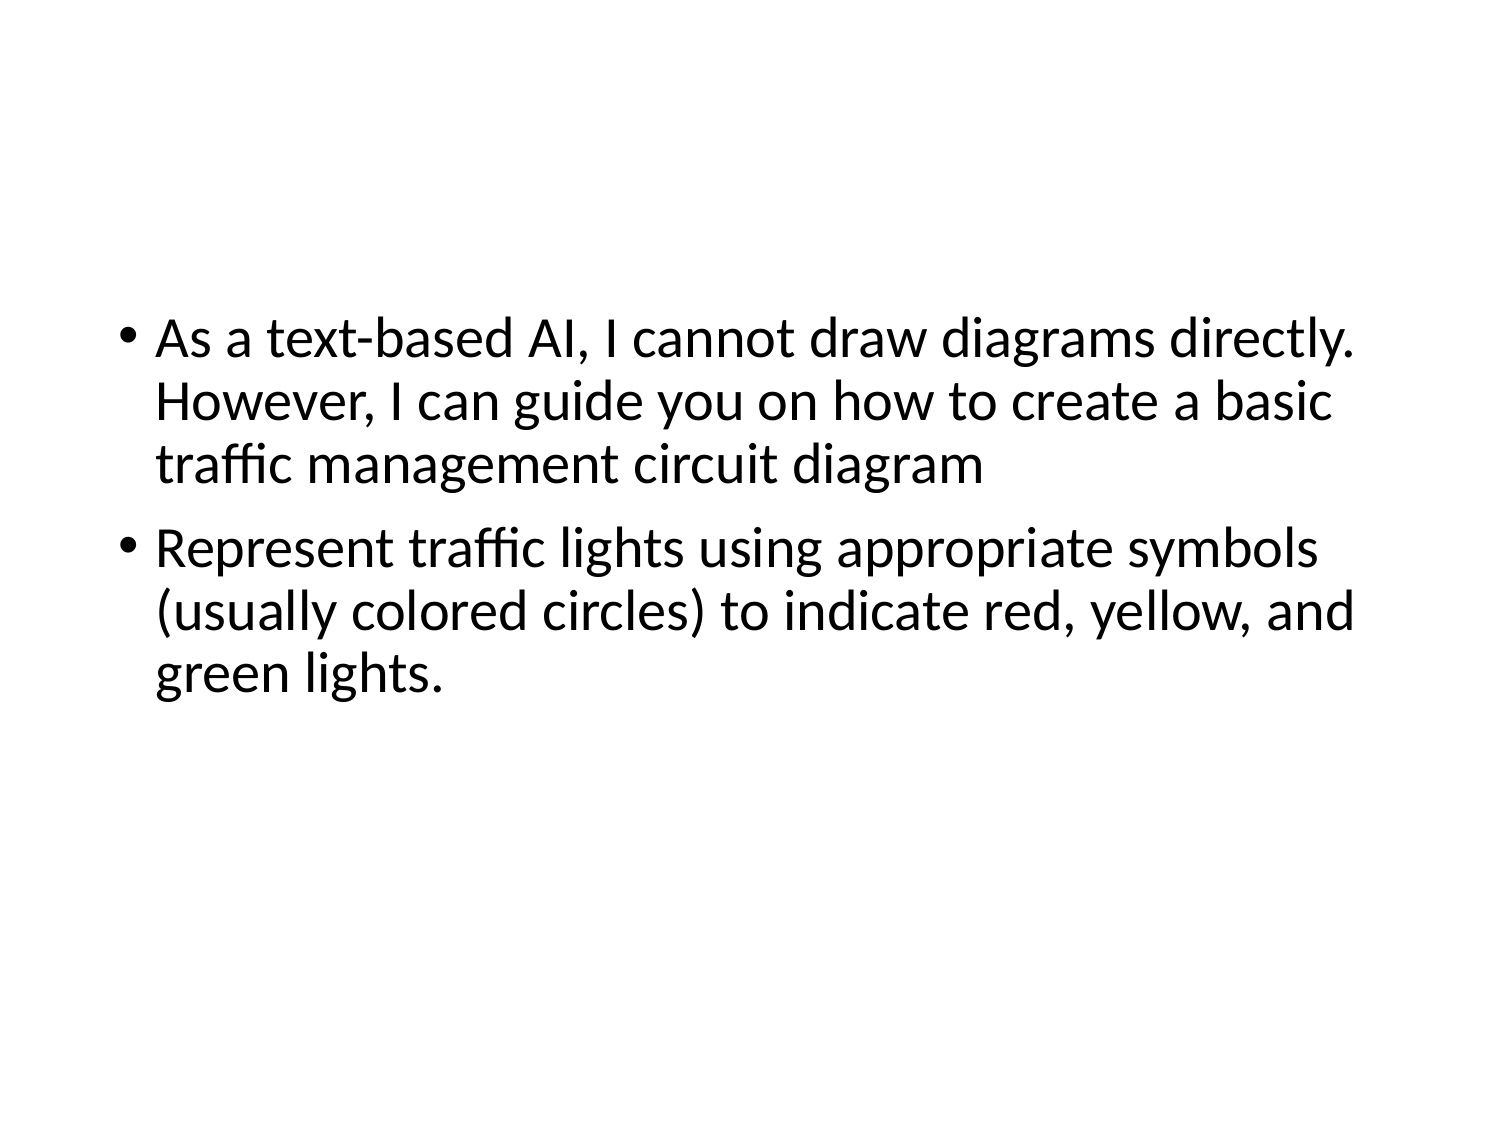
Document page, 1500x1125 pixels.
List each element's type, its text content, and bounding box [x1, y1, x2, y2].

list As a text-based AI, I cannot draw diagrams directly. However, I can guide you on how to create a basic traffic management circuit diagram Represent traffic lights using appropriate symbols (usually colored circles) to indicate red, yellow, and green lights. [103, 299, 1397, 1014]
